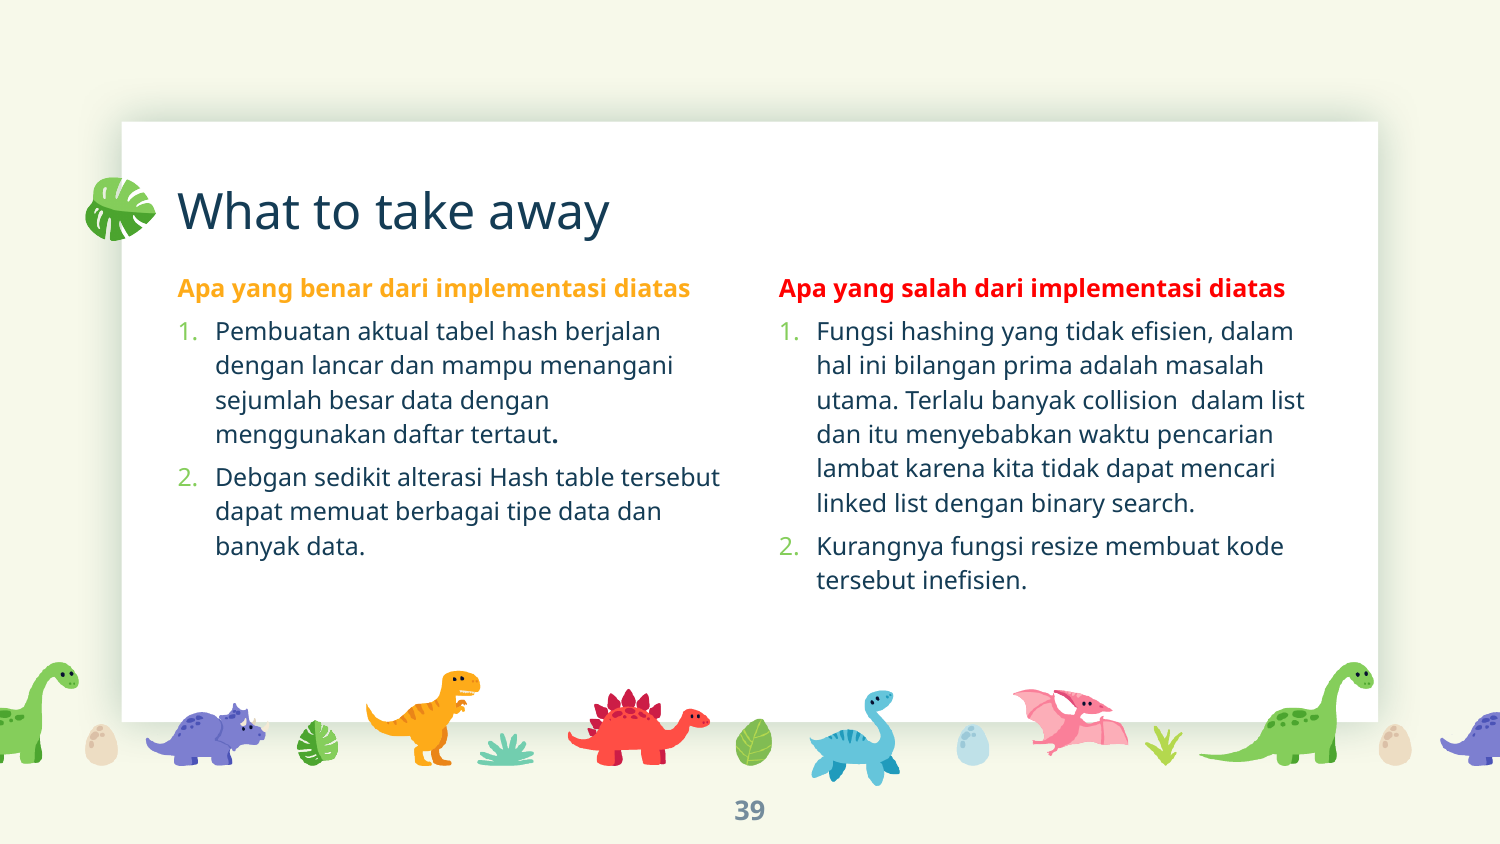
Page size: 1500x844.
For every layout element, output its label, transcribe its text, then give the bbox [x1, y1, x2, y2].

list Apa yang benar dari implementasi diatas Pembuatan aktual tabel hash berjalan dengan lancar dan mampu menangani sejumlah besar data dengan menggunakan daftar tertaut. Debgan sedikit alterasi Hash table tersebut dapat memuat berbagai tipe data dan banyak data. [177, 267, 722, 680]
picture [0, 651, 1500, 793]
picture [86, 178, 156, 241]
list Apa yang salah dari implementasi diatas Fungsi hashing yang tidak efisien, dalam hal ini bilangan prima adalah masalah utama. Terlalu banyak collision dalam list dan itu menyebabkan waktu pencarian lambat karena kita tidak dapat mencari linked list dengan binary search. Kurangnya fungsi resize membuat kode tersebut inefisien. [778, 267, 1323, 680]
slide_number 39 [705, 779, 795, 844]
title What to take away [177, 185, 1323, 241]
